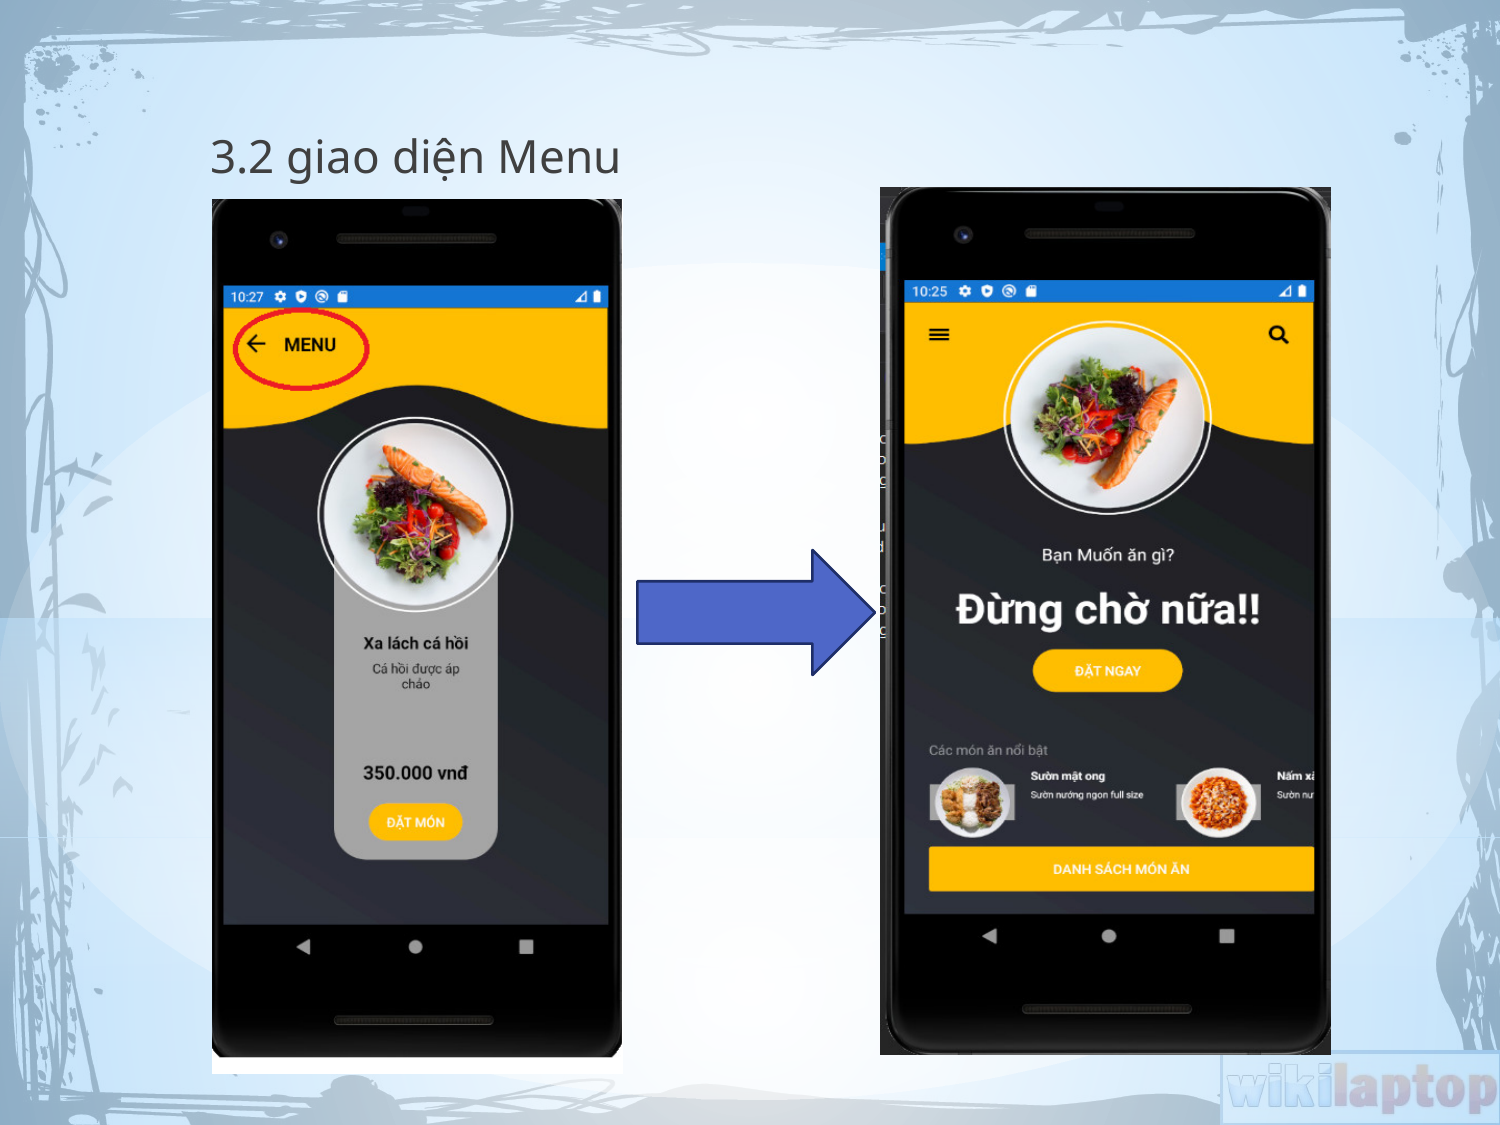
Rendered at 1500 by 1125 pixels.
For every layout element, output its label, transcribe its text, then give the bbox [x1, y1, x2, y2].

picture [880, 187, 1332, 1056]
text_box [636, 548, 874, 677]
list 3.2 giao diện Menu [187, 120, 1238, 213]
picture [212, 199, 624, 1075]
